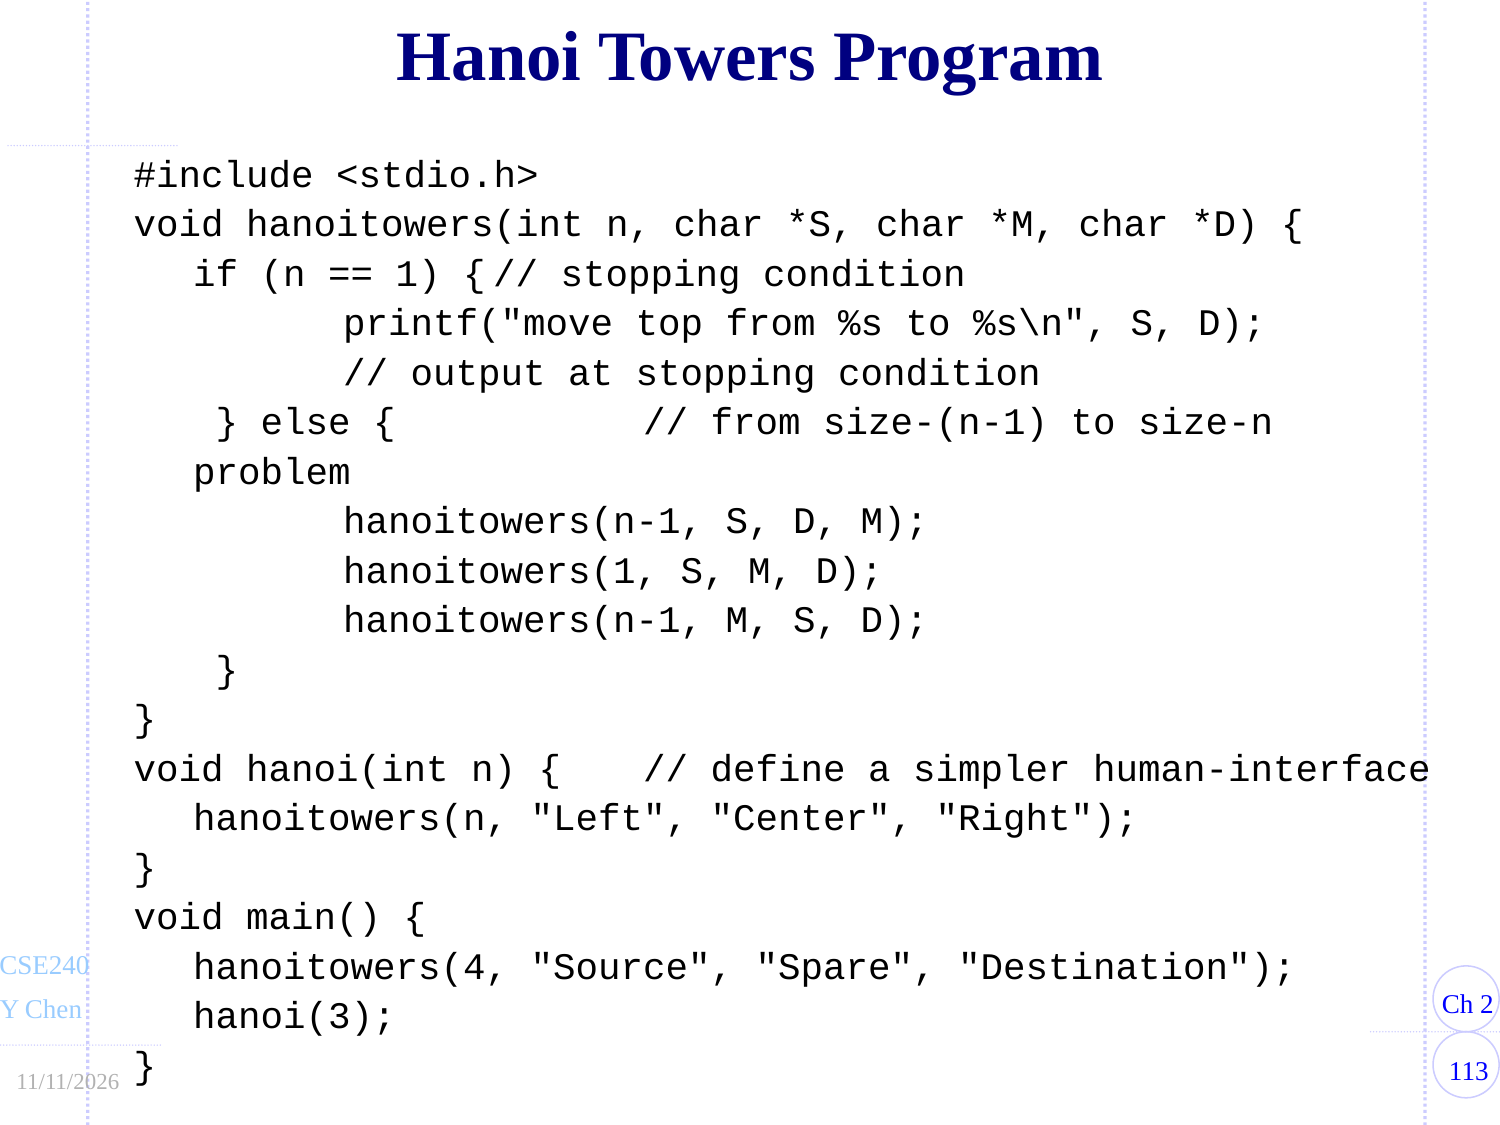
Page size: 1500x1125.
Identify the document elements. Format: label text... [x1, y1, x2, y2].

text_box #include <stdio.h> void hanoitowers(int n, char *S, char *M, char *D) { if (n == 1) { // stopping condition printf("move top from %s to %s\n", S, D); // output at stopping condition } else { // from size-(n-1) to size-n problem hanoitowers(n-1, S, D, M); hanoitowers(1, S, M, D); hanoitowers(n-1, M, S, D); } } void hanoi(int n) { // define a simpler human-interface hanoitowers(n, "Left", "Center", "Right"); } void main() { hanoitowers(4, "Source", "Spare", "Destination"); hanoi(3); } [117, 137, 1463, 1092]
text_box Hanoi Towers Program [110, 12, 1391, 105]
